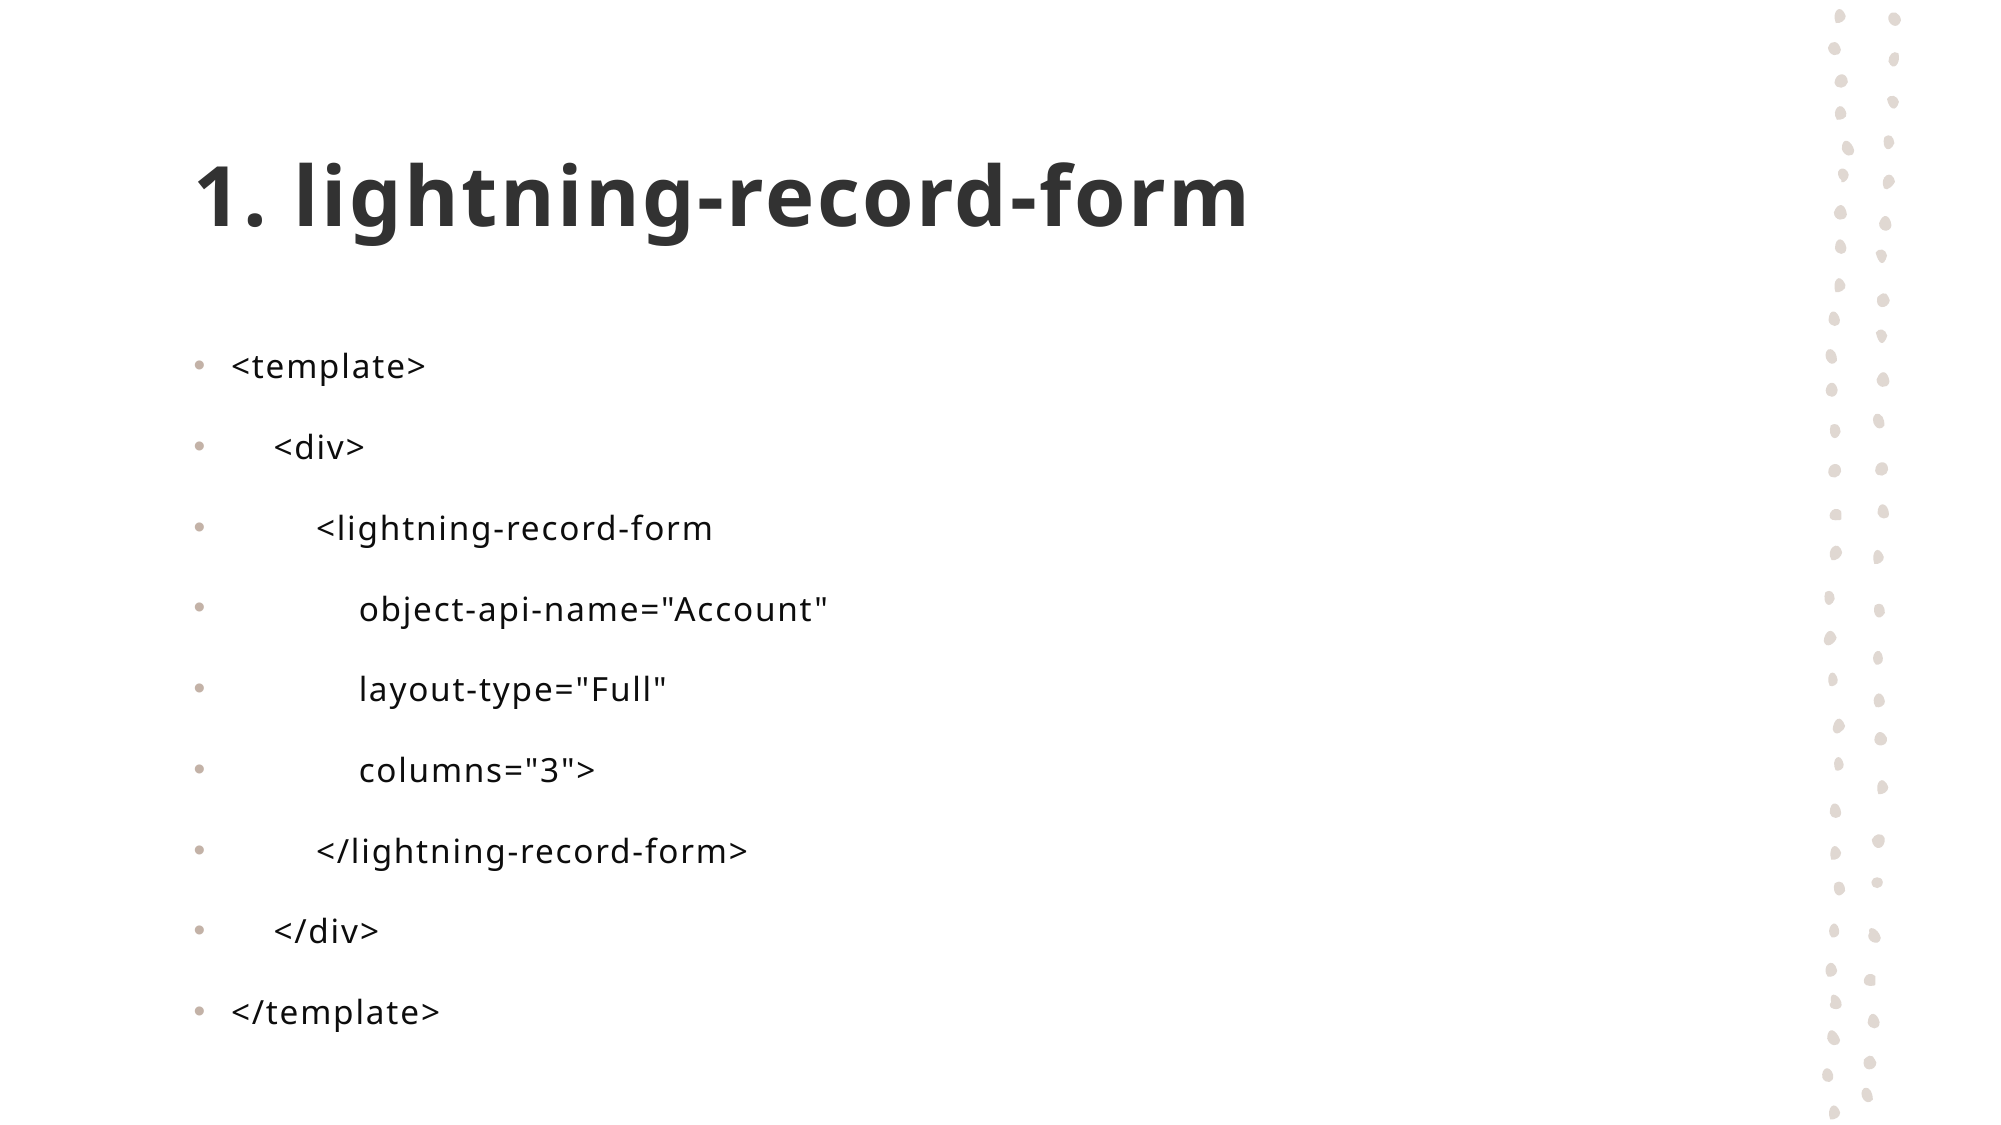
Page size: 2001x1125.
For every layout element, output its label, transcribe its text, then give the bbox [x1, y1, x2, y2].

title 1. lightning-record-form [175, 82, 1756, 300]
list <template> <div> <lightning-record-form object-api-name="Account" layout-type="Full" columns="3"> </lightning-record-form> </div> </template> [175, 307, 1756, 1075]
